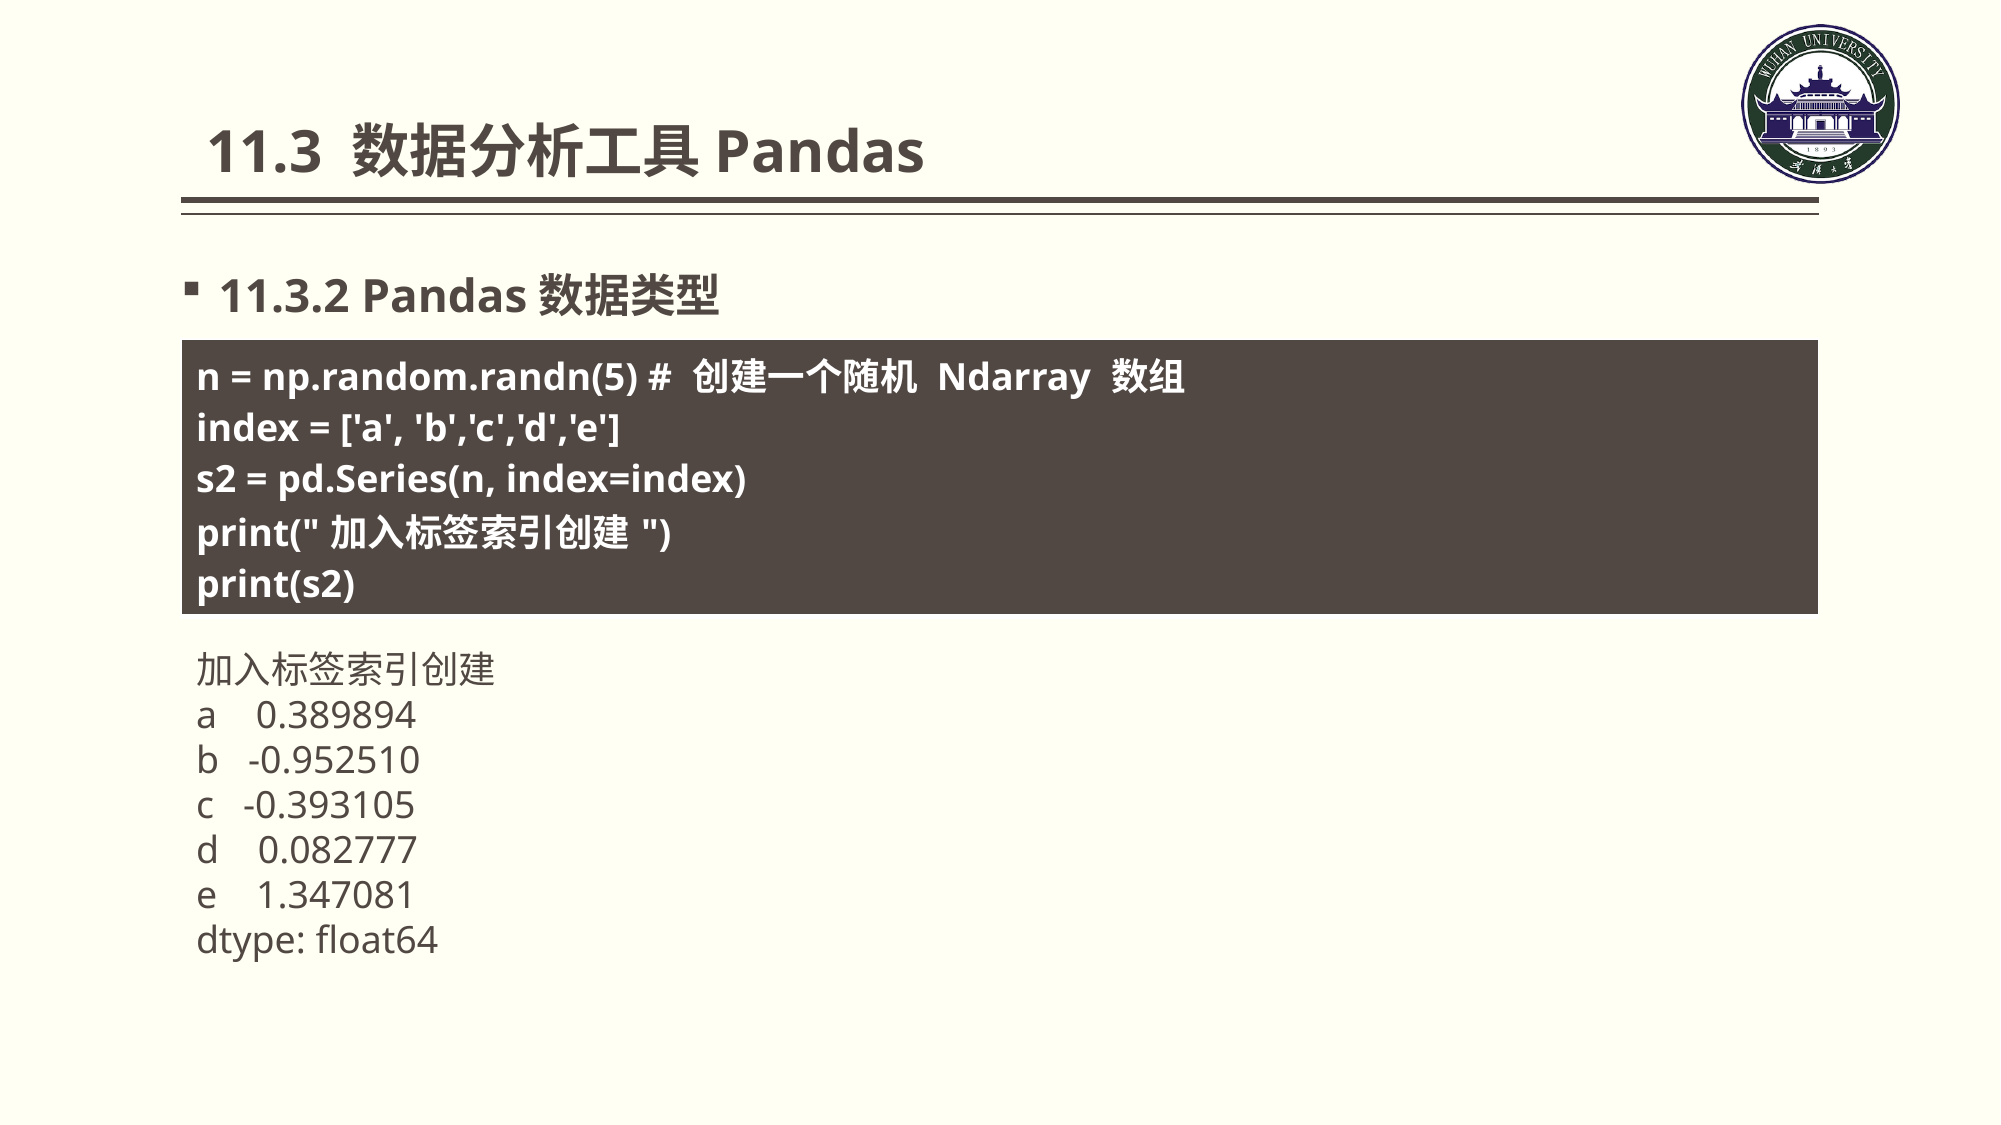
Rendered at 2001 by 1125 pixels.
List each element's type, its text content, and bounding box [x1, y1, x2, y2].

picture [1844, 24, 1900, 184]
text_box 加入标签索引创建 a 0.389894 b -0.952510 c -0.393105 d 0.082777 e 1.347081 dtype: float64 [181, 638, 710, 969]
table_header n = np.random.randn(5) # 创建一个随机 Ndarray 数组 index = ['a', 'b','c','d','e'] s2 = pd.Series(n, index=index) print("加入标签索引创建") print(s2) [182, 340, 1818, 614]
text_box 11.3 数据分析工具Pandas [206, 12, 1844, 193]
list 11.3.2 Pandas数据类型 [181, 231, 1819, 338]
